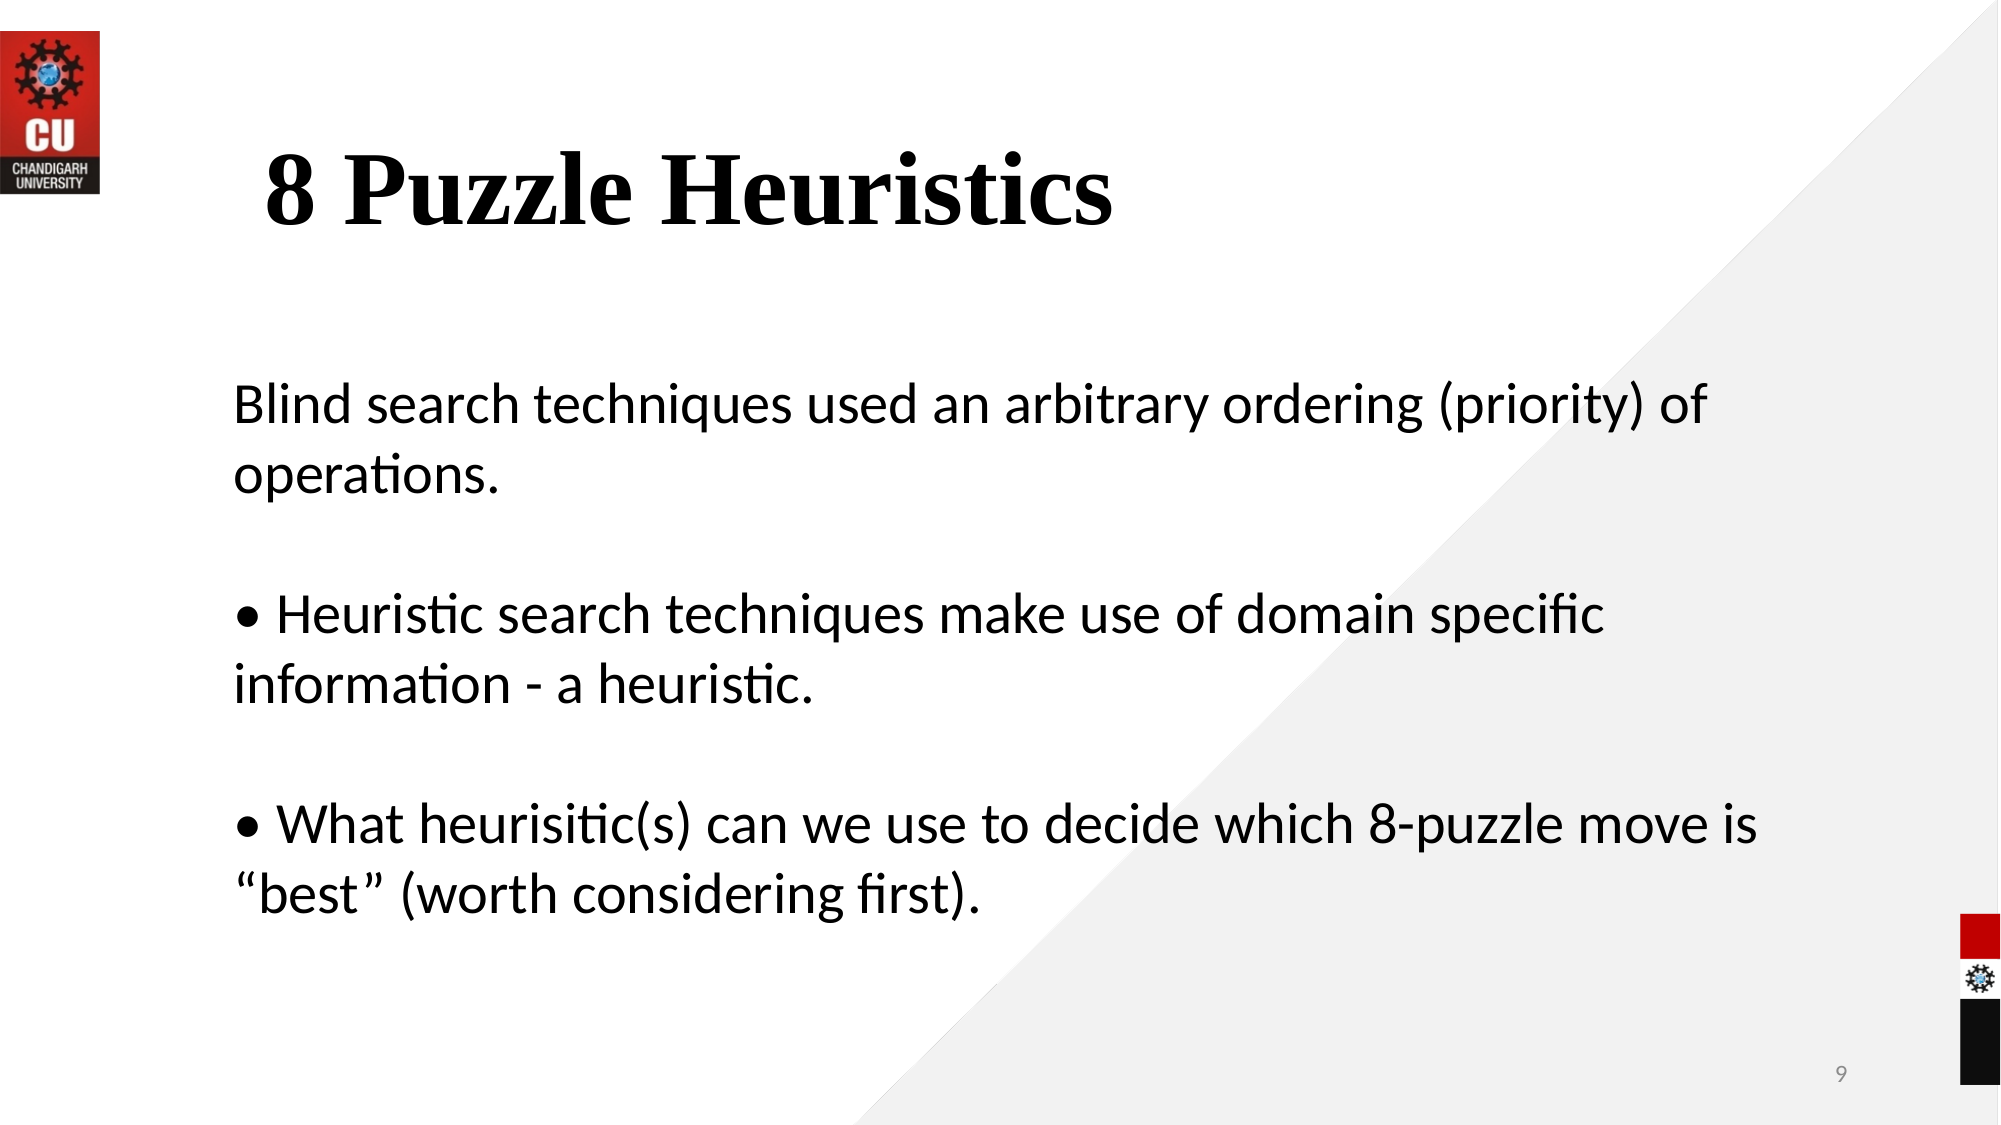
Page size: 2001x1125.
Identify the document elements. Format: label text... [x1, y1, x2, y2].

text_box Blind search techniques used an arbitrary ordering (priority) of operations. • Heuristic search techniques make use of domain specific information - a heuristic. • What heurisitic(s) can we use to decide which 8-puzzle move is “best” (worth considering first). [218, 357, 1863, 933]
picture [0, 0, 2001, 1125]
title 8 Puzzle Heuristics [249, 35, 1975, 254]
slide_number 9 [1412, 1042, 1863, 1103]
